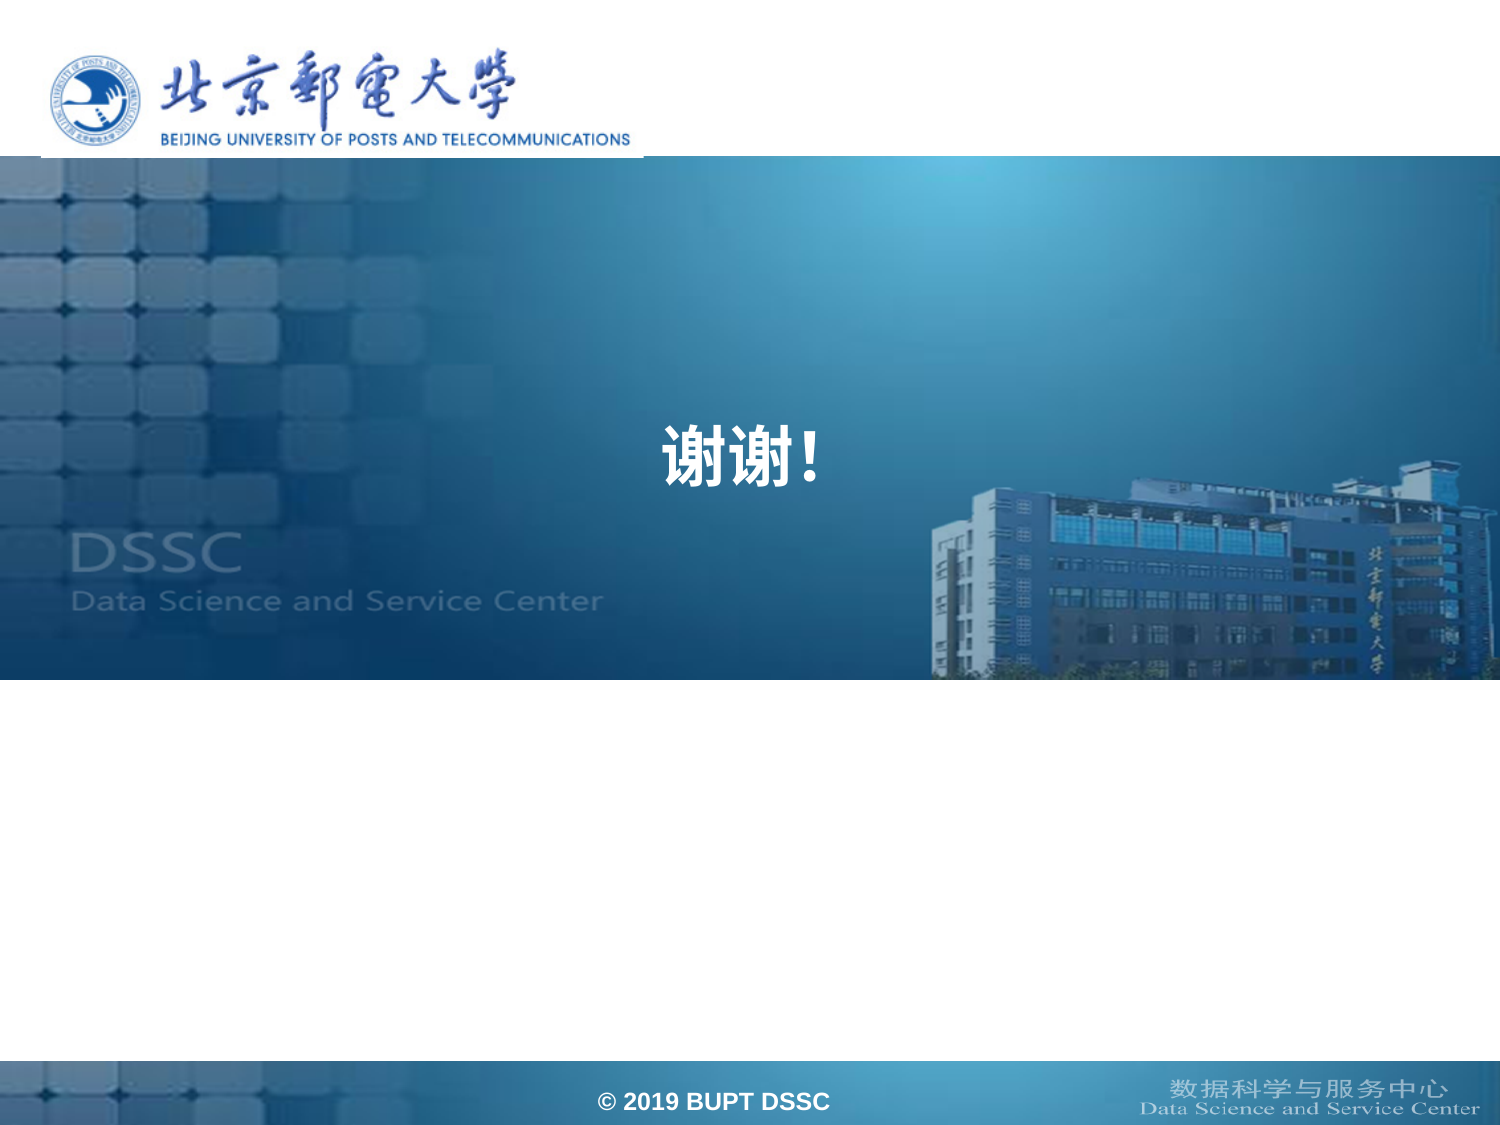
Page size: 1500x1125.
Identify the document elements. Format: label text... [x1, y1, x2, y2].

footer © 2019 BUPT DSSC [348, 1076, 1081, 1125]
picture [0, 1061, 1500, 1125]
picture [0, 31, 1500, 680]
subtitle 谢谢！ [300, 396, 1215, 573]
